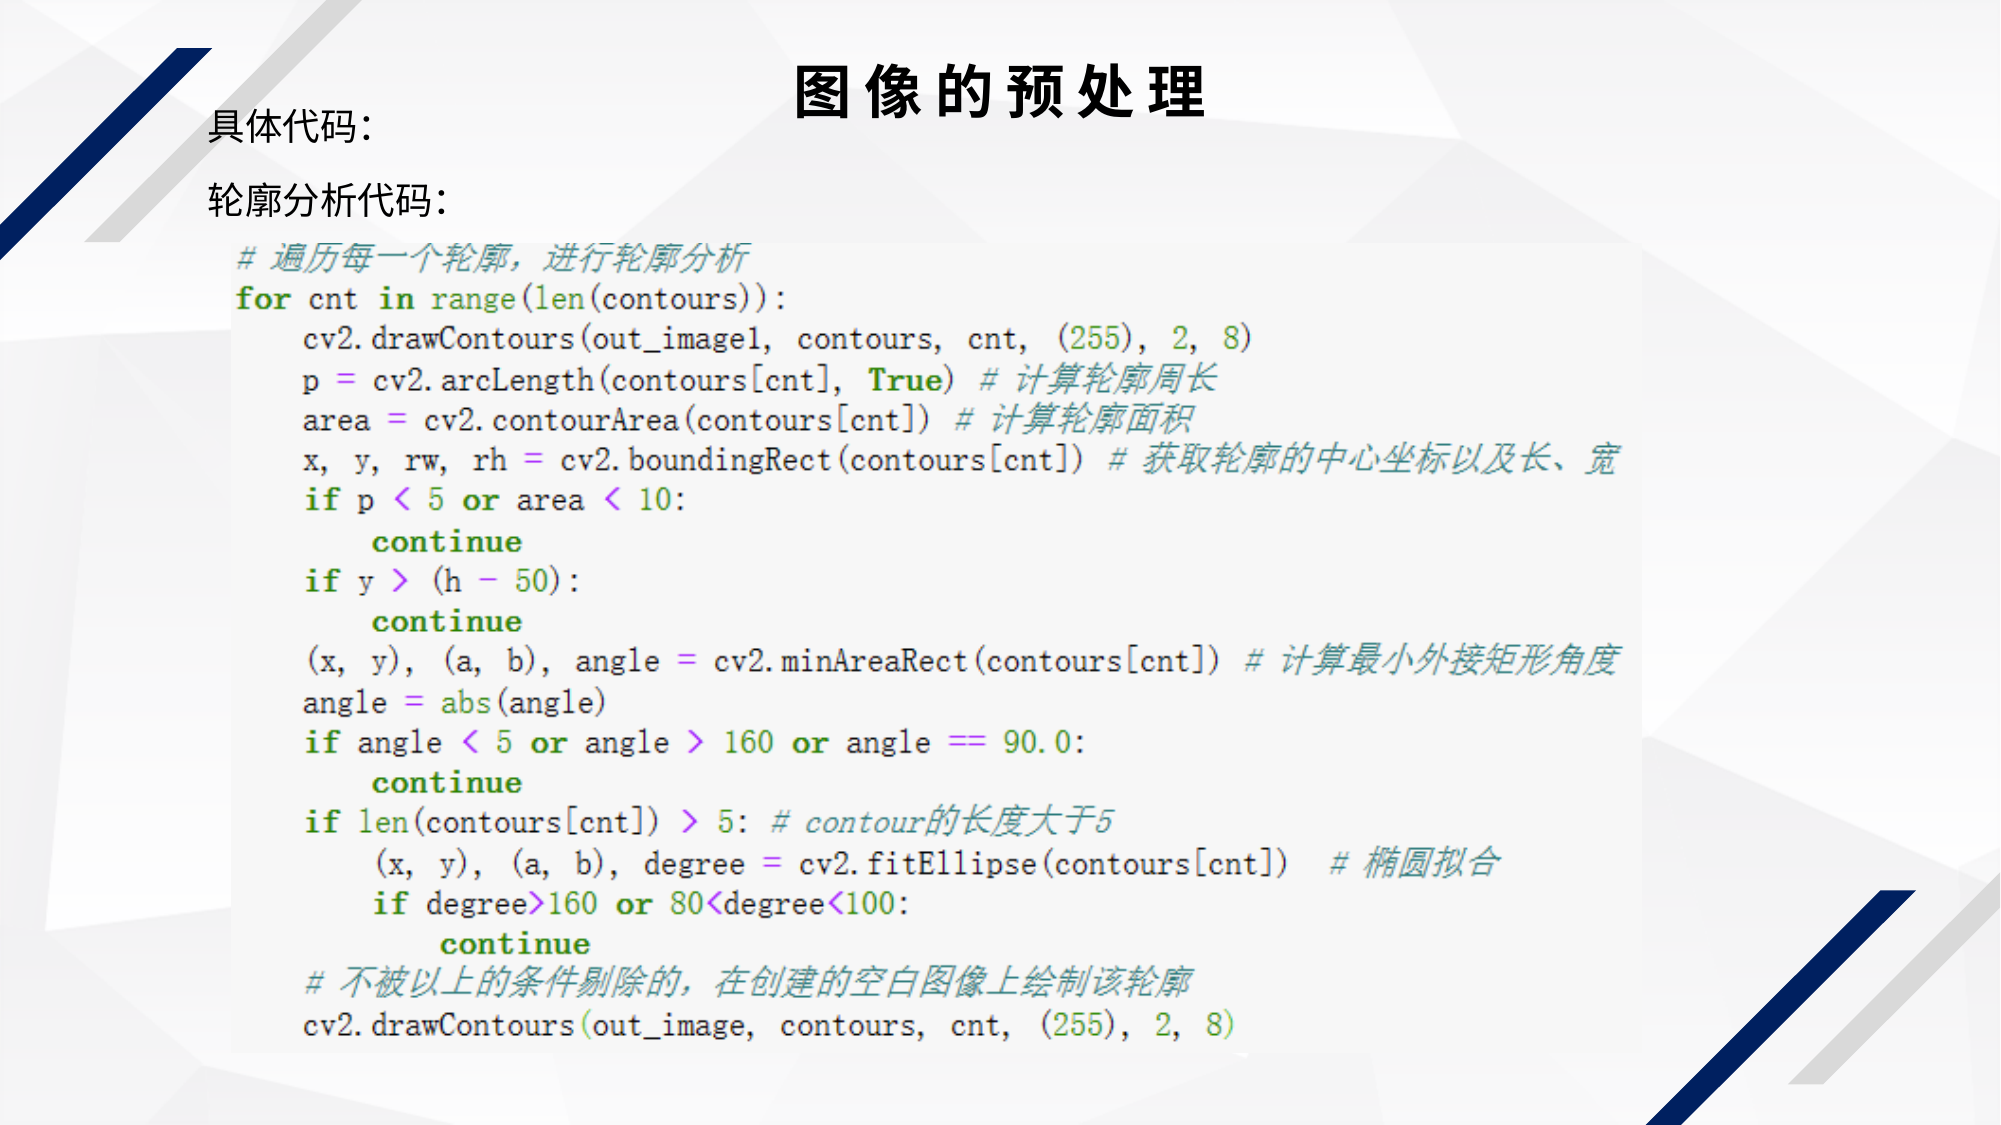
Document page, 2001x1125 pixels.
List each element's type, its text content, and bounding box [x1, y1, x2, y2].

text_box 图像的预处理 [723, 47, 1277, 170]
picture [0, 0, 2001, 1125]
text_box 轮廓分析代码： [193, 169, 860, 230]
text_box 具体代码： [193, 95, 490, 156]
